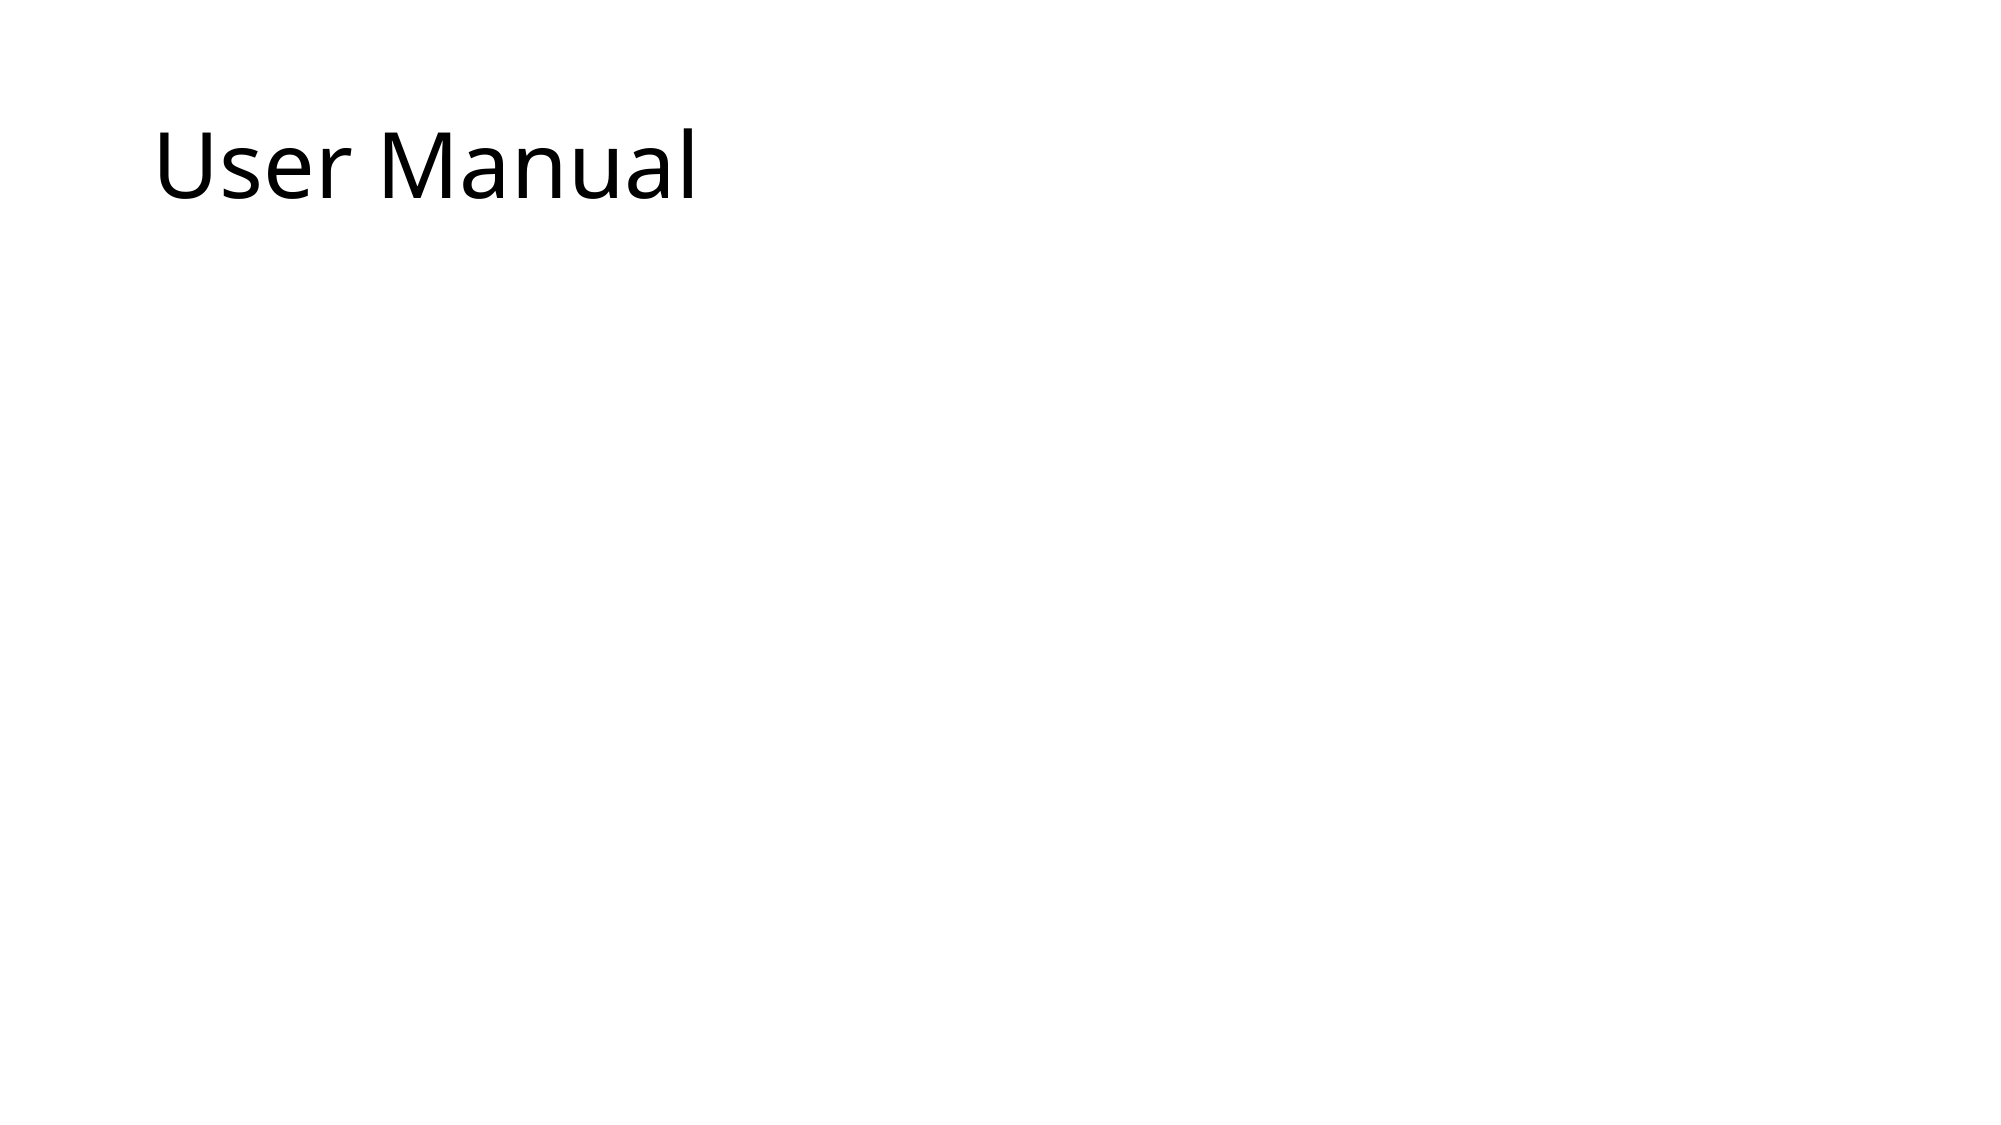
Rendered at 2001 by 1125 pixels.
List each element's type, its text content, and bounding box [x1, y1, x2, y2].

title User Manual [137, 59, 1863, 278]
